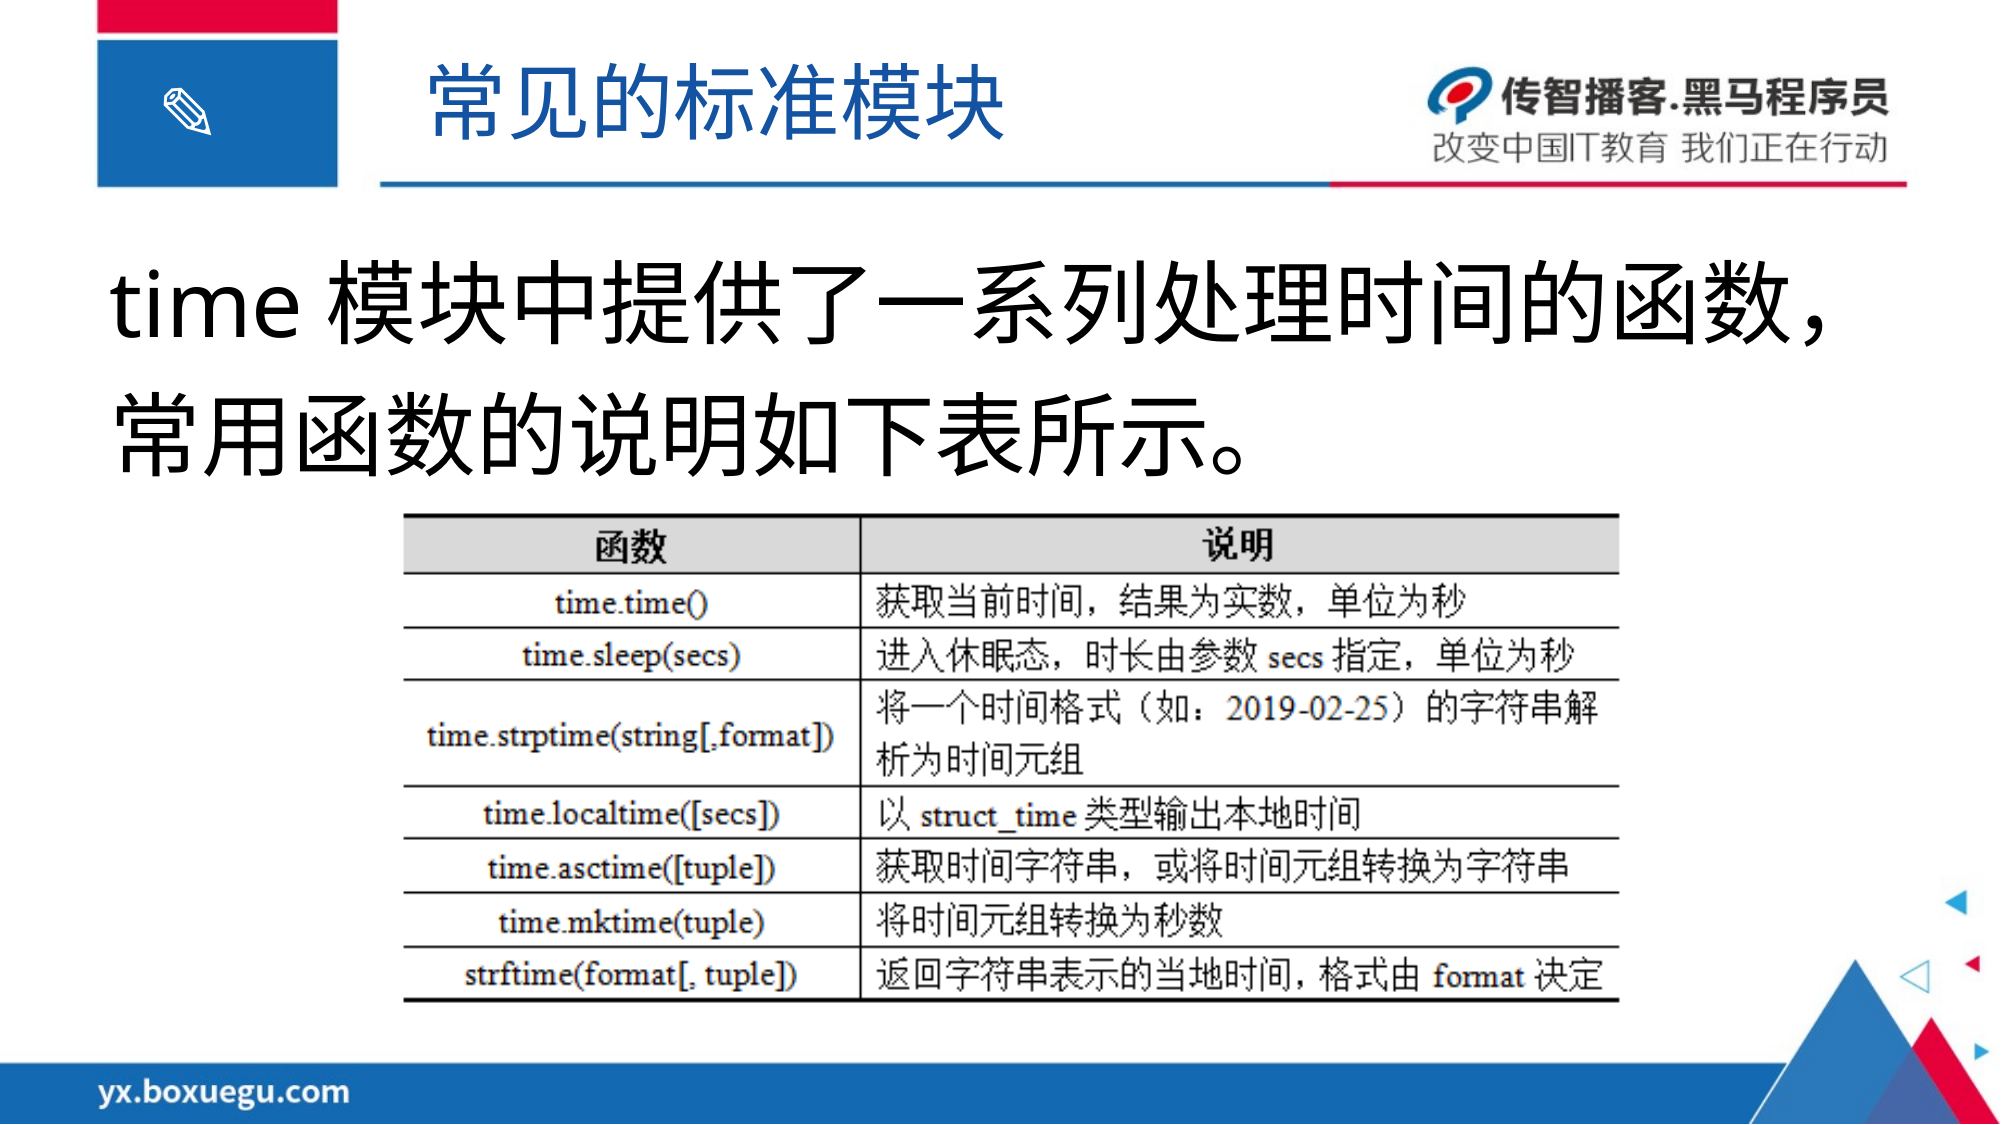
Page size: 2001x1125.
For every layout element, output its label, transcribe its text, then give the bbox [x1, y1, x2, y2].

text_box 常见的标准模块 [409, 43, 1292, 158]
picture [0, 0, 2000, 1124]
text_box time模块中提供了一系列处理时间的函数，常用函数的说明如下表所示。 [94, 216, 1930, 496]
